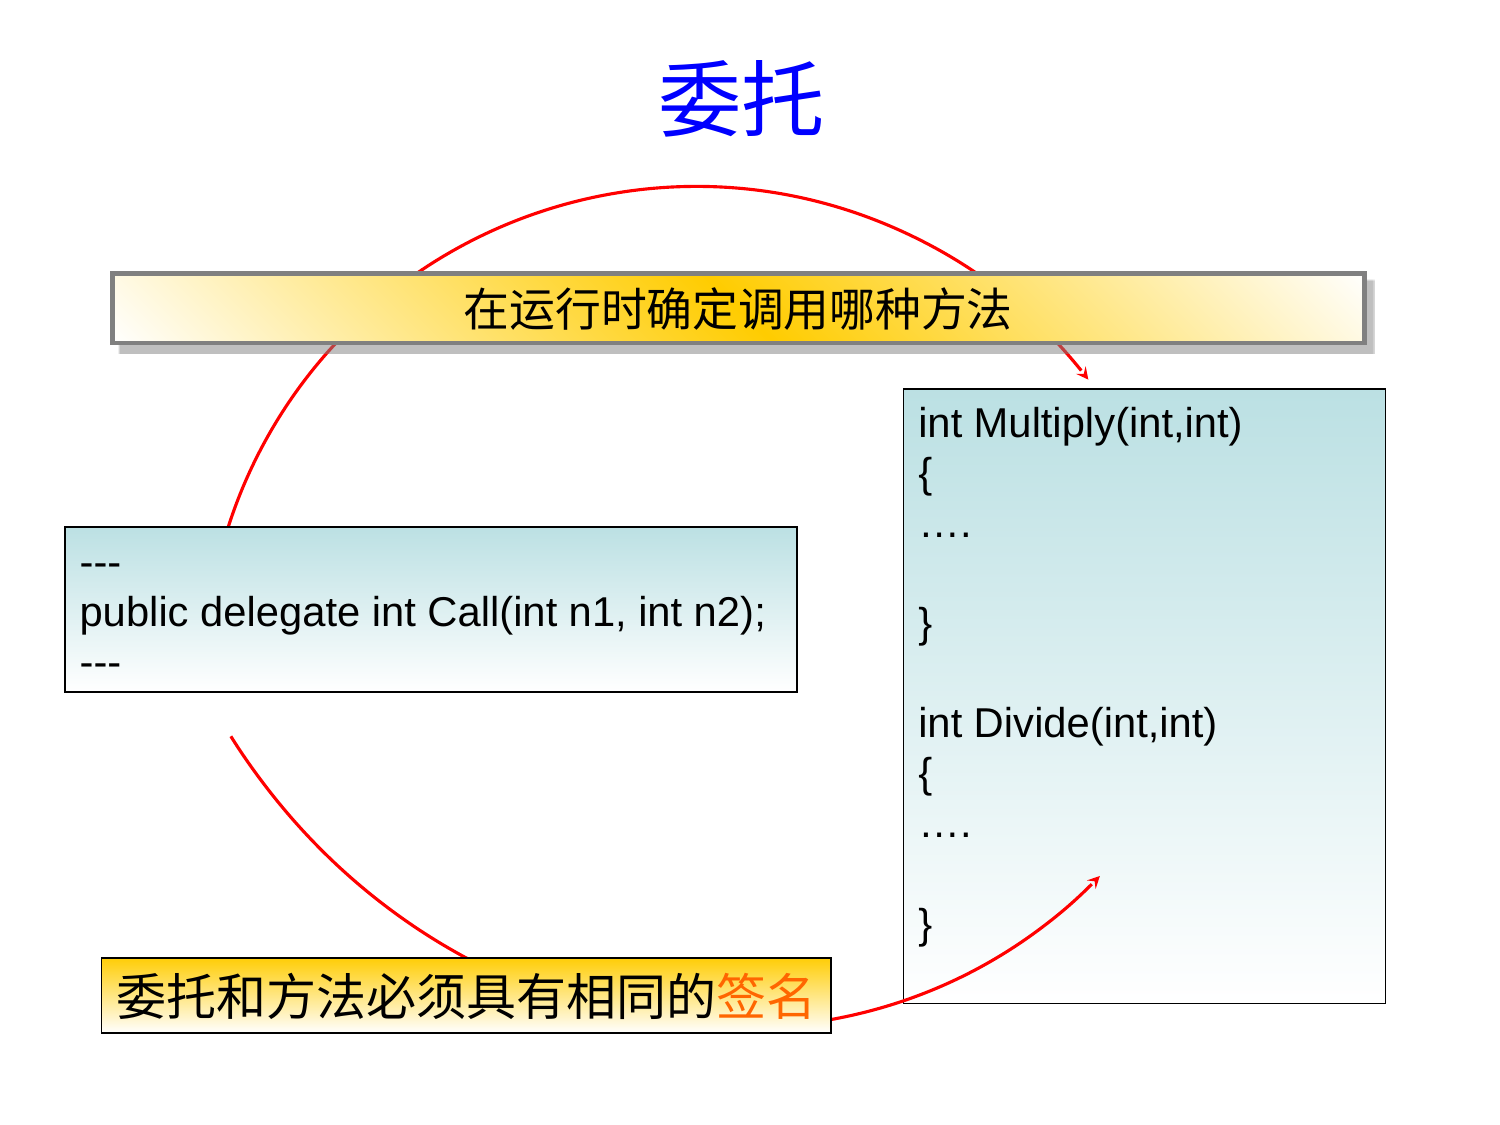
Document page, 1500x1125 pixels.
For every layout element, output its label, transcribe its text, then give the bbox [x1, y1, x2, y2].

text_box 在运行时确定调用哪种方法 [112, 273, 1365, 343]
title 委托 [41, 19, 1443, 176]
text_box 委托和方法必须具有相同的签名 [101, 958, 831, 1033]
text_box int Multiply(int,int) { …. } int Divide(int,int) { …. } [903, 388, 1386, 1004]
text_box [417, 186, 977, 273]
text_box [230, 588, 1100, 1020]
text_box --- public delegate int Call(int n1, int n2); --- [64, 527, 798, 692]
text_box [228, 352, 1089, 602]
